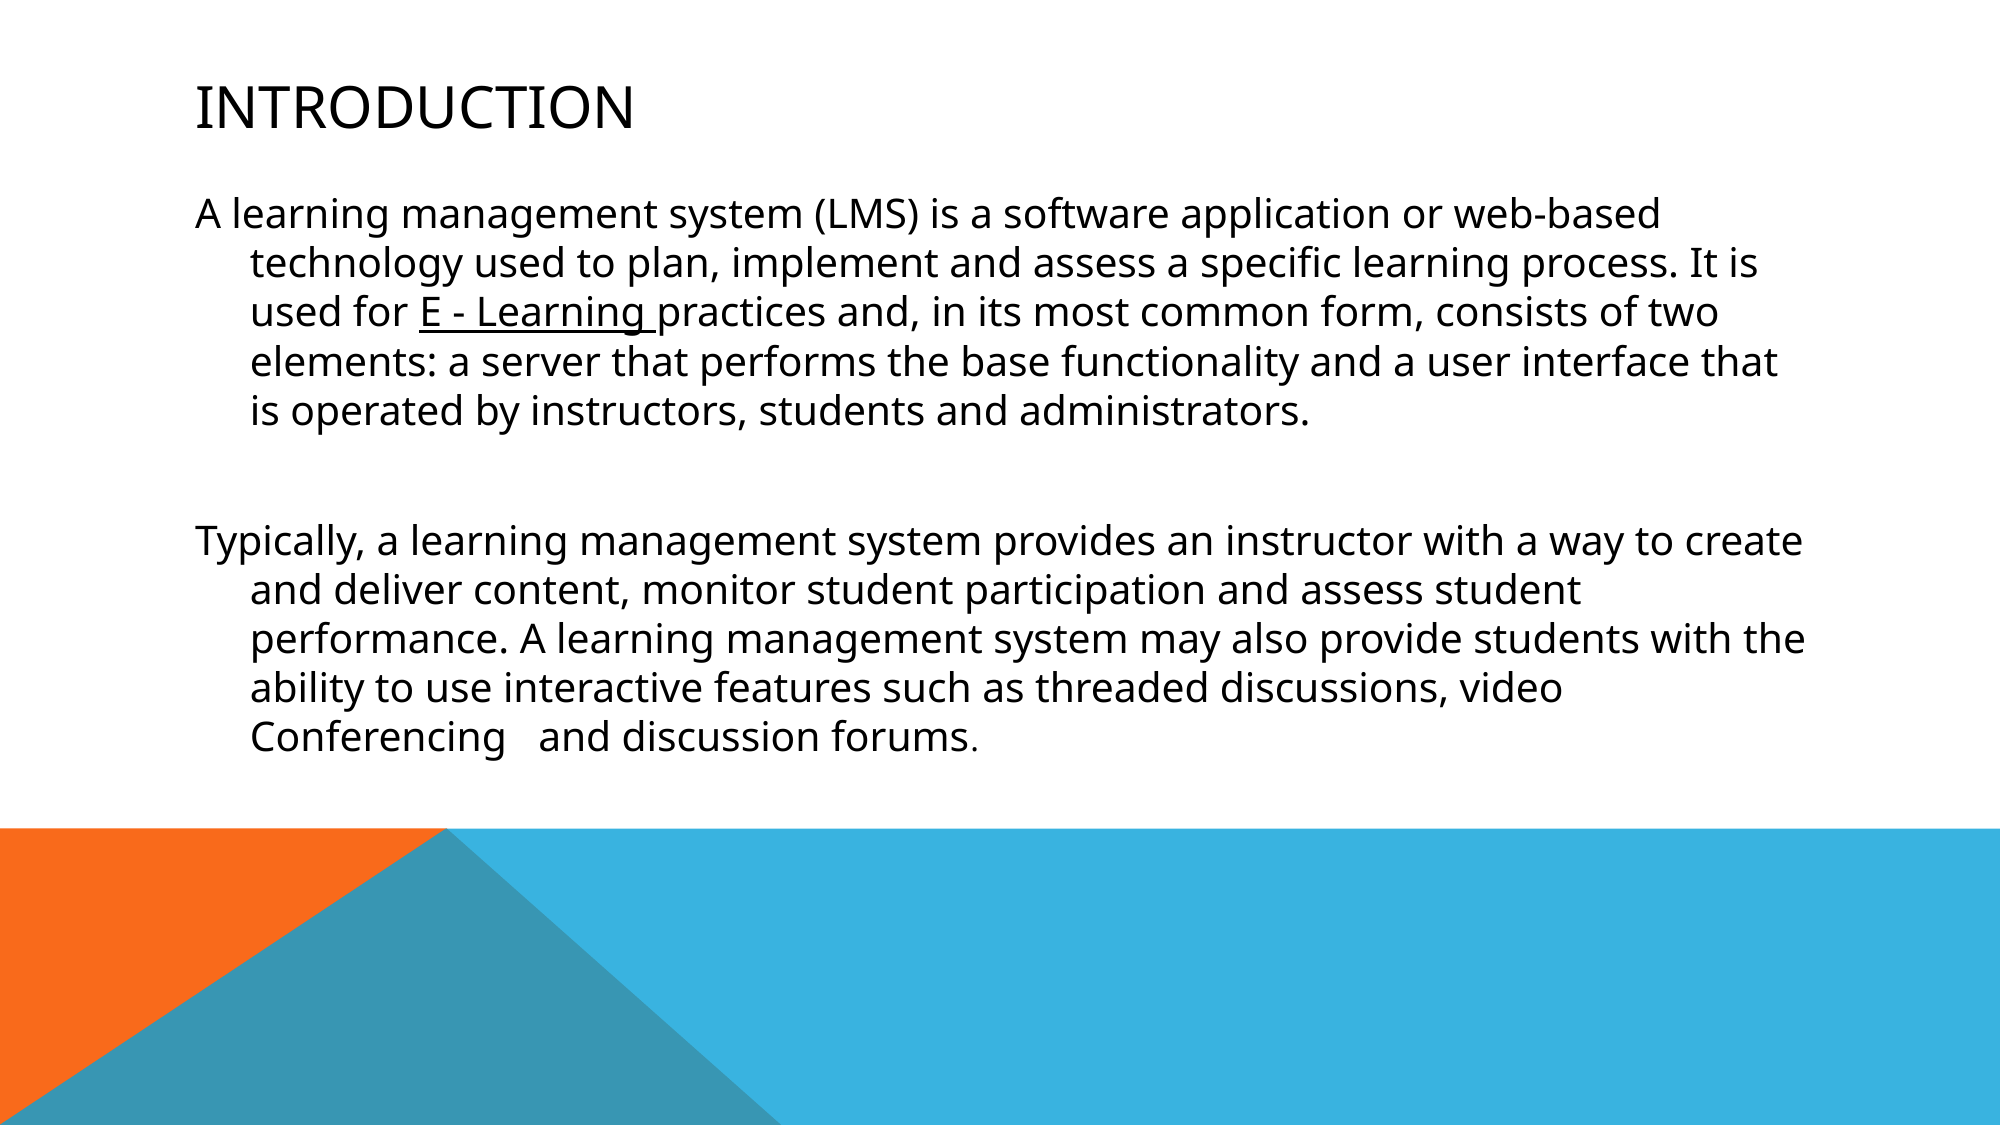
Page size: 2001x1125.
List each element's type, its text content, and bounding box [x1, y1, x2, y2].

title Introduction [180, 60, 1825, 150]
list A learning management system (LMS) is a software application or web-based technology used to plan, implement and assess a specific learning process. It is used for E - Learning practices and, in its most common form, consists of two elements: a server that performs the base functionality and a user interface that is operated by instructors, students and administrators. Typically, a learning management system provides an instructor with a way to create and deliver content, monitor student participation and assess student performance. A learning management system may also provide students with the ability to use interactive features such as threaded discussions, video Conferencing and discussion forums. [180, 180, 1825, 768]
